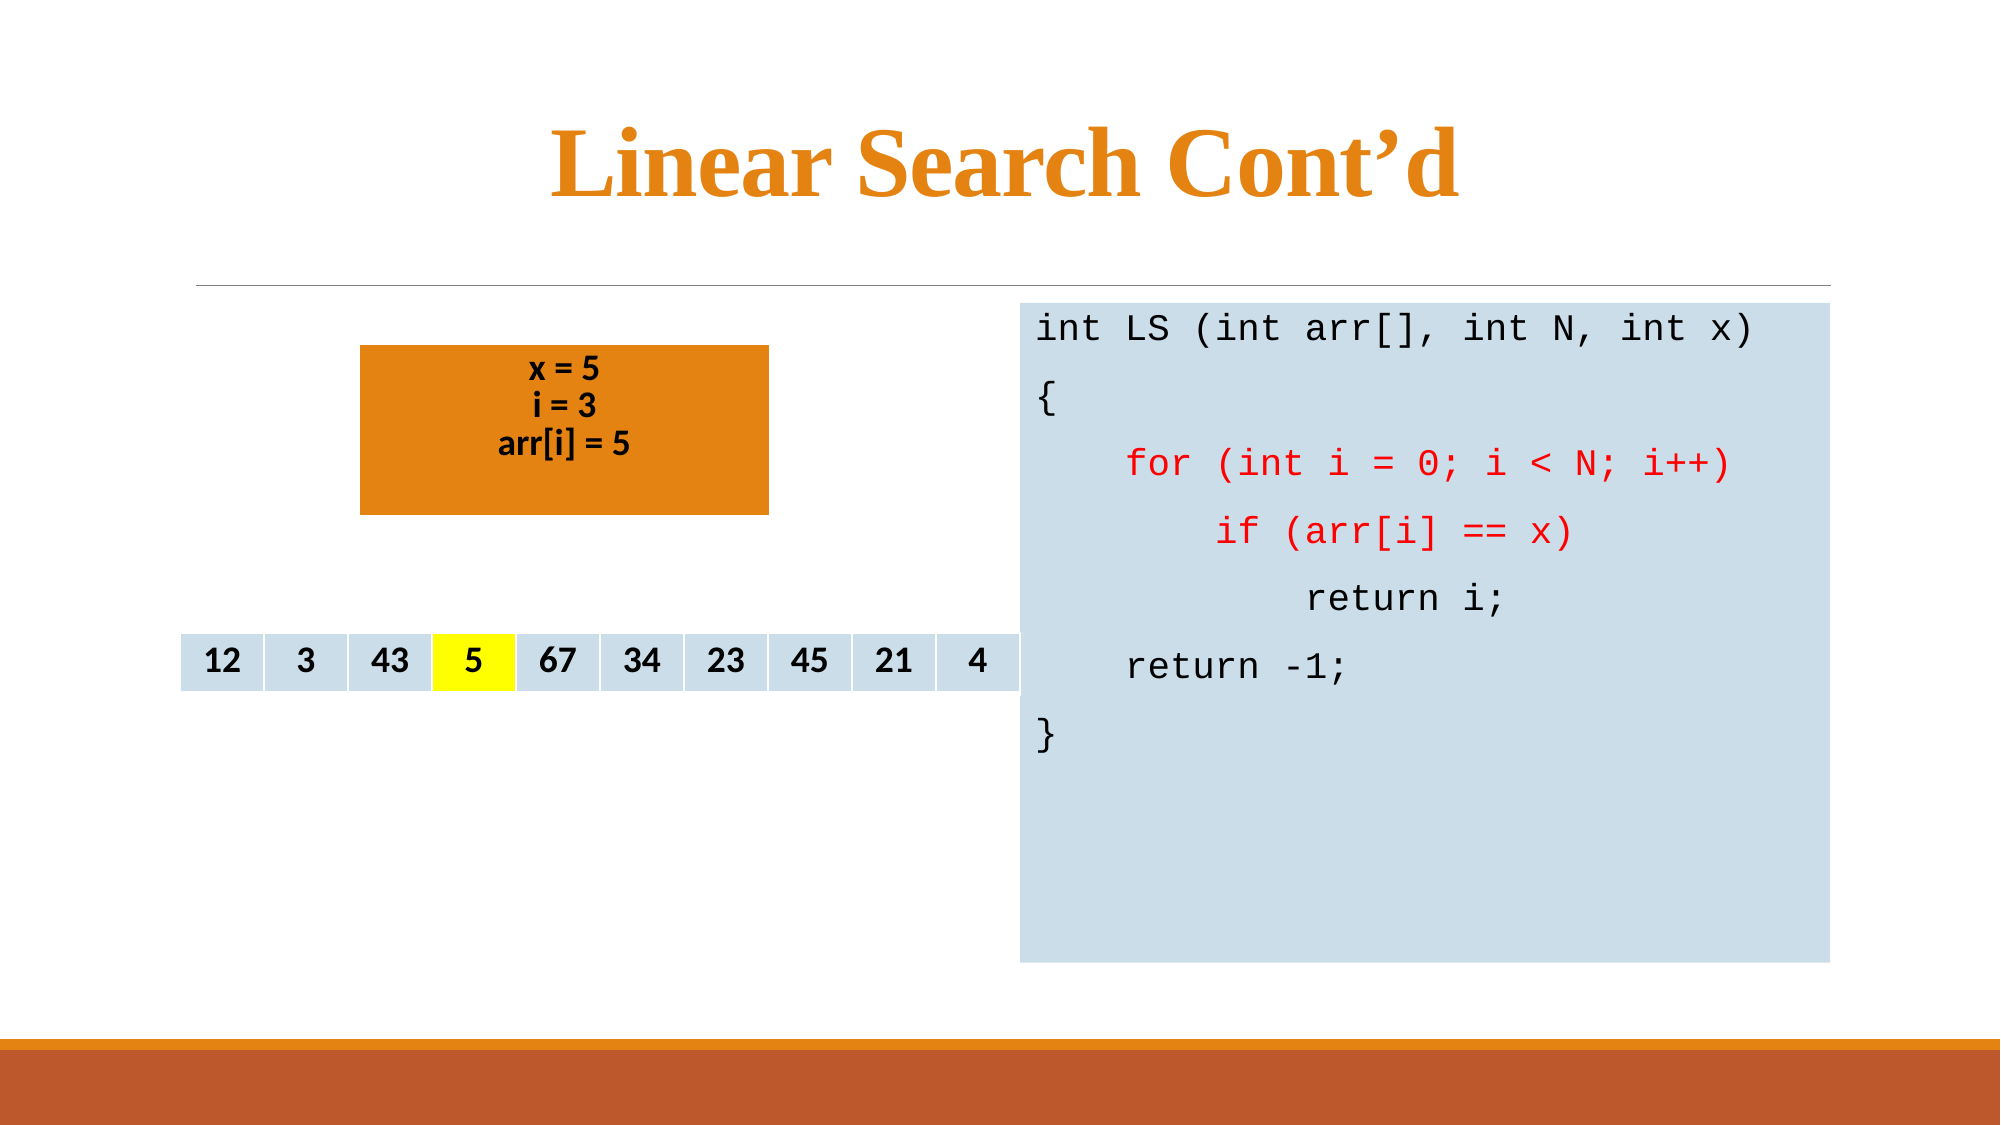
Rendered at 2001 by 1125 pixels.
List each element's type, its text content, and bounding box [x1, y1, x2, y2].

table_header 67 [517, 634, 599, 691]
table_header 23 [685, 634, 767, 691]
table_header 3 [265, 634, 347, 691]
table_header 45 [769, 634, 851, 691]
table_header 43 [349, 634, 431, 691]
title Linear Search Cont’d [180, 47, 1830, 285]
table_header 4 [937, 634, 1019, 691]
table_header 12 [181, 634, 263, 691]
table_header 5 [433, 634, 515, 691]
list int LS (int arr[], int N, int x) { for (int i = 0; i < N; i++) if (arr[i] == x) return i; return -1; } [1020, 302, 1830, 963]
table_header 34 [601, 634, 683, 691]
table_header x = 5 i = 3 arr[i] = 5 [360, 345, 769, 515]
table_header 21 [853, 634, 935, 691]
